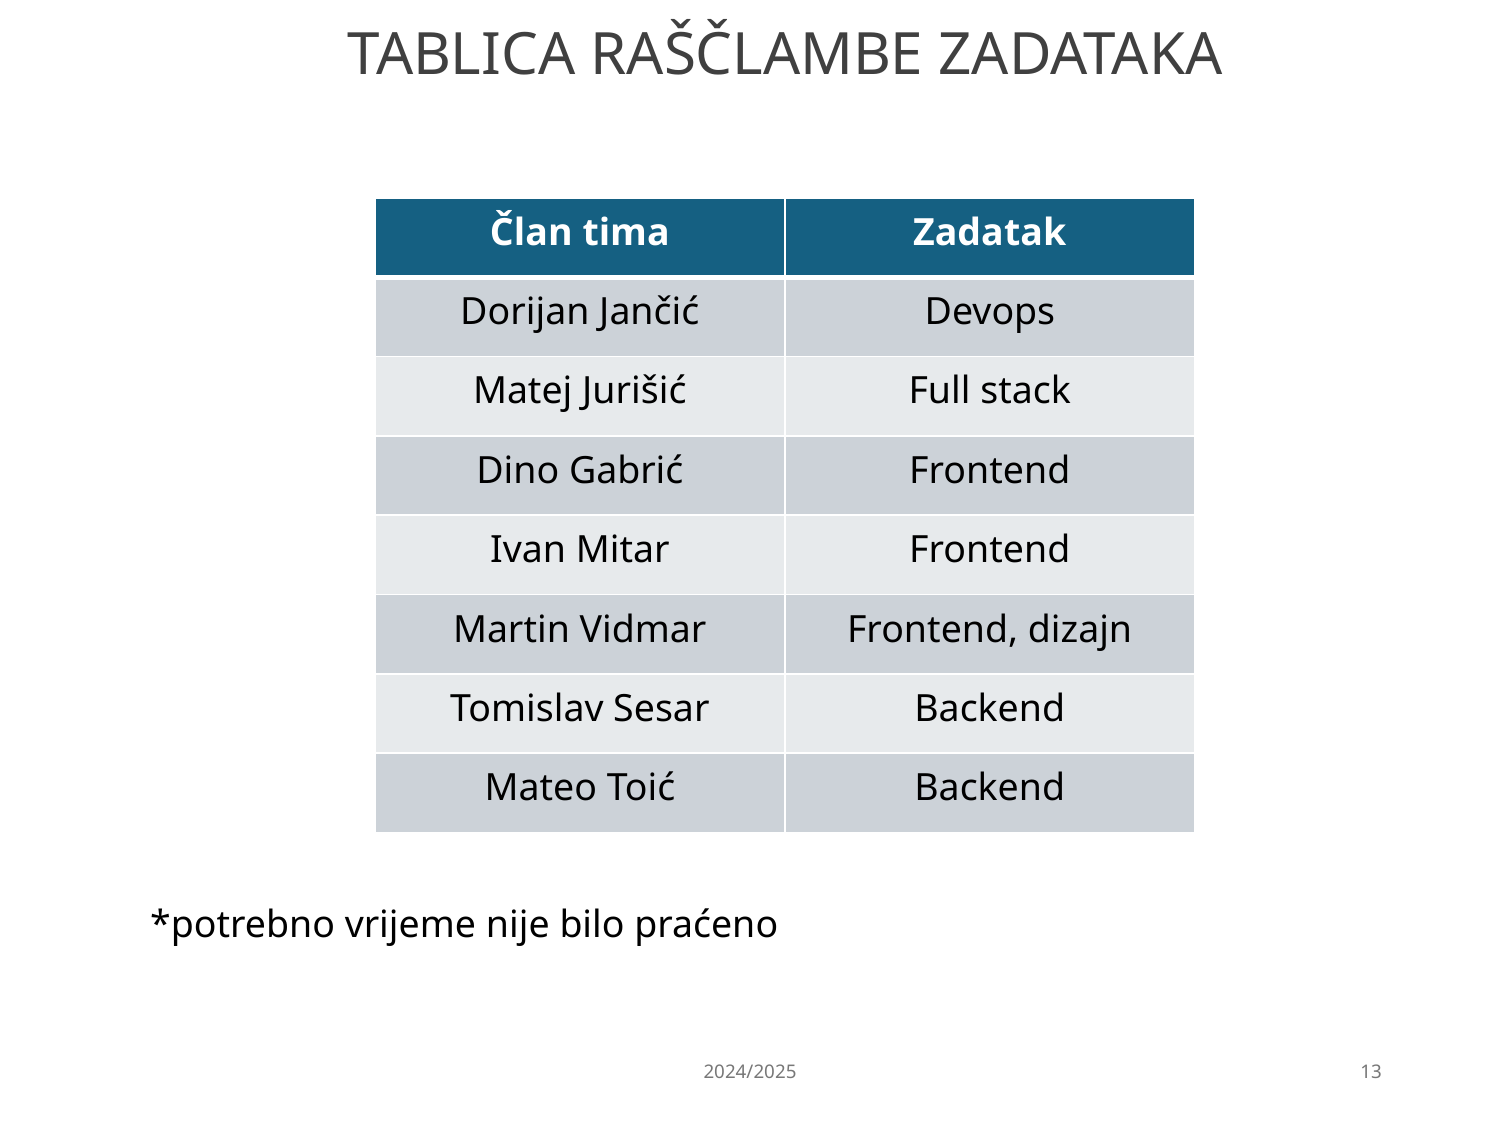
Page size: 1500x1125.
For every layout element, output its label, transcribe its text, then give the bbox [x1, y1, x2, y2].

table_cell Matej Jurišić [376, 357, 784, 435]
text_box *potrebno vrijeme nije bilo praćeno [135, 892, 809, 953]
table_header Član tima [376, 199, 784, 275]
table_cell Backend [786, 675, 1194, 752]
table_cell Frontend, dizajn [786, 595, 1194, 673]
table_cell Martin Vidmar [376, 595, 784, 673]
text_box TABLICA RAŠČLAMBE ZADATAKA [297, 0, 1273, 102]
table_cell Backend [786, 754, 1194, 832]
table_cell Tomislav Sesar [376, 675, 784, 752]
slide_number 13 [1059, 1042, 1397, 1103]
table_cell Dorijan Jančić [376, 280, 784, 356]
table_cell Ivan Mitar [376, 516, 784, 594]
table_cell Frontend [786, 437, 1194, 514]
table_cell Dino Gabrić [376, 437, 784, 514]
table_header Zadatak [786, 199, 1194, 275]
footer 2024/2025 [496, 1042, 1004, 1103]
table_cell Frontend [786, 516, 1194, 594]
table_cell Full stack [786, 357, 1194, 435]
table_cell Devops [786, 280, 1194, 356]
table_cell Mateo Toić [376, 754, 784, 832]
